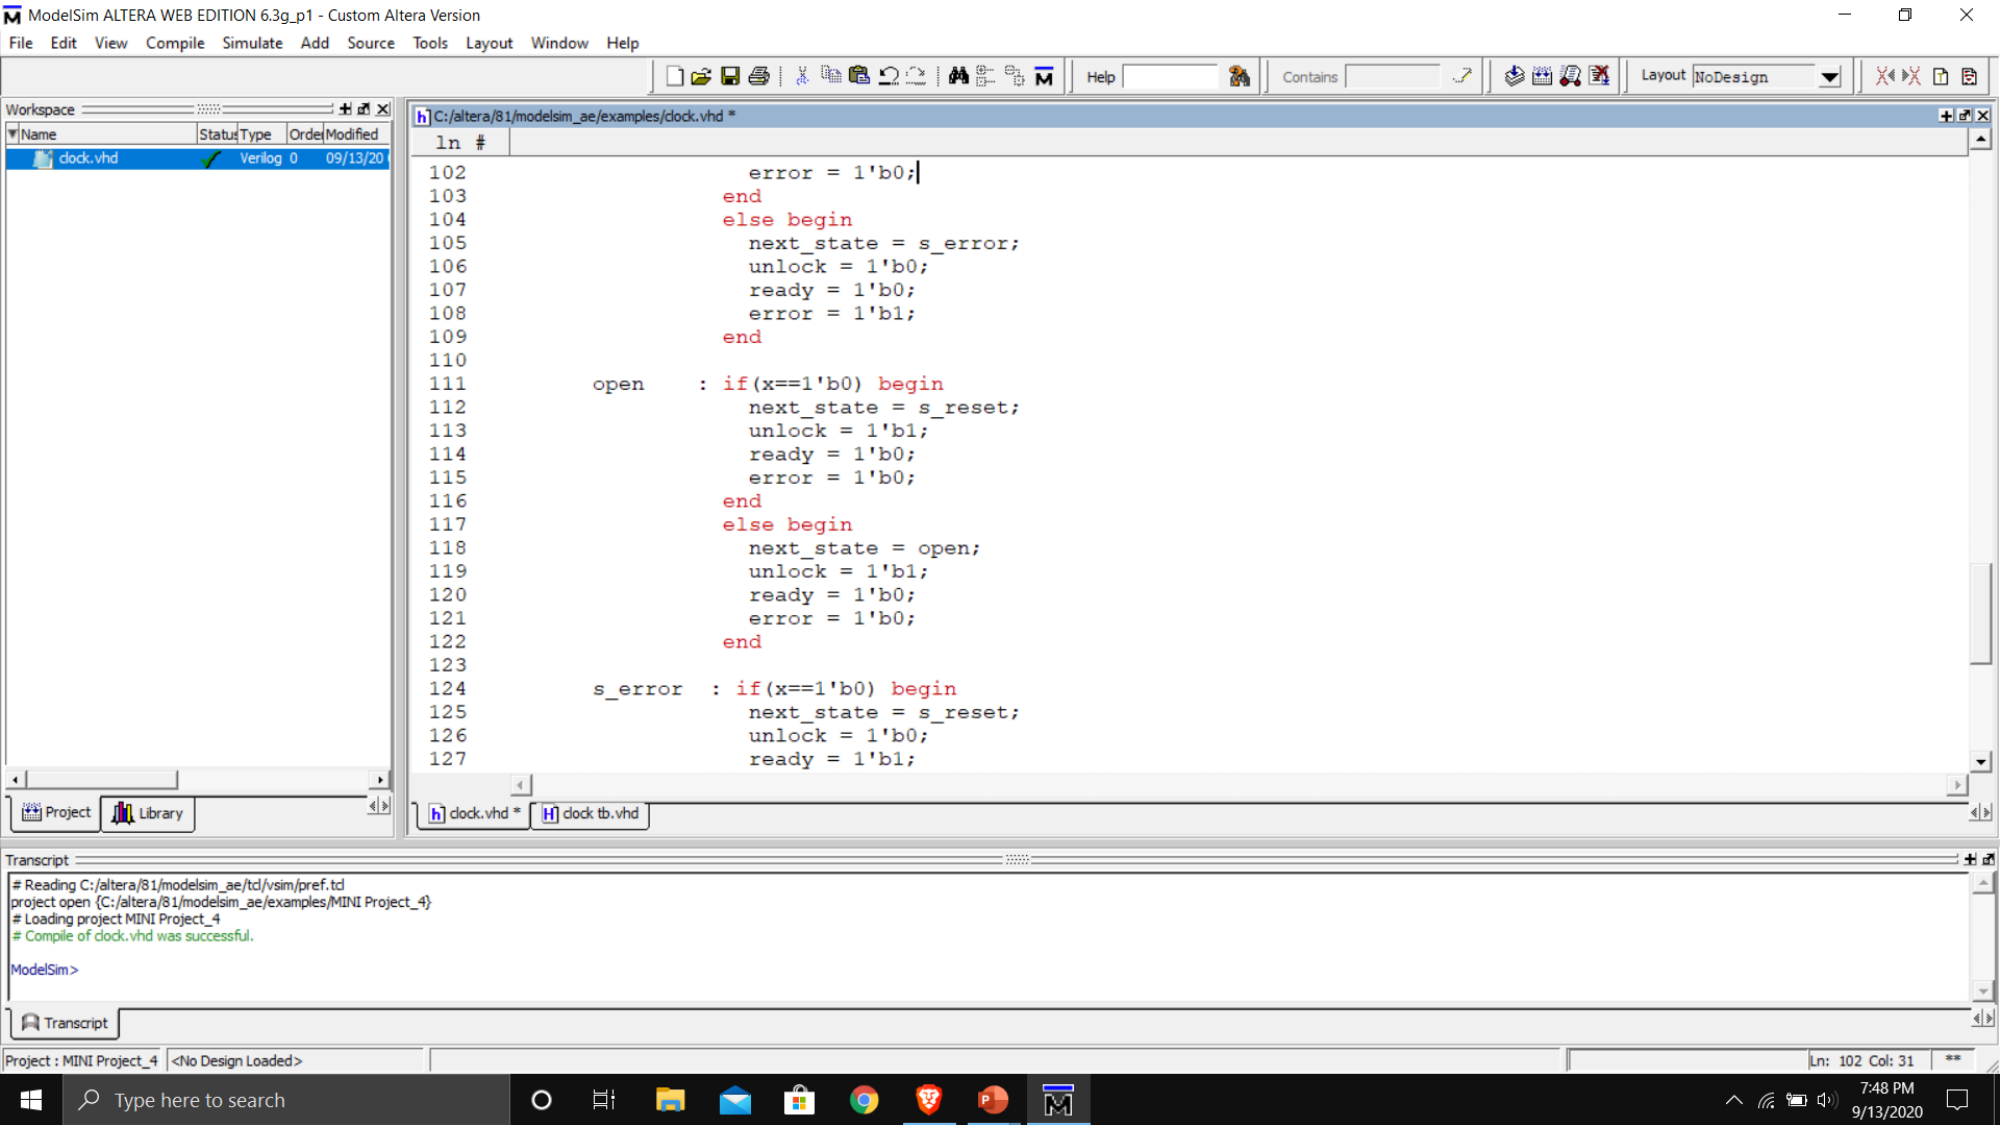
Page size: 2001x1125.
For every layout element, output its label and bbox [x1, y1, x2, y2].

list [0, 0, 2000, 1125]
